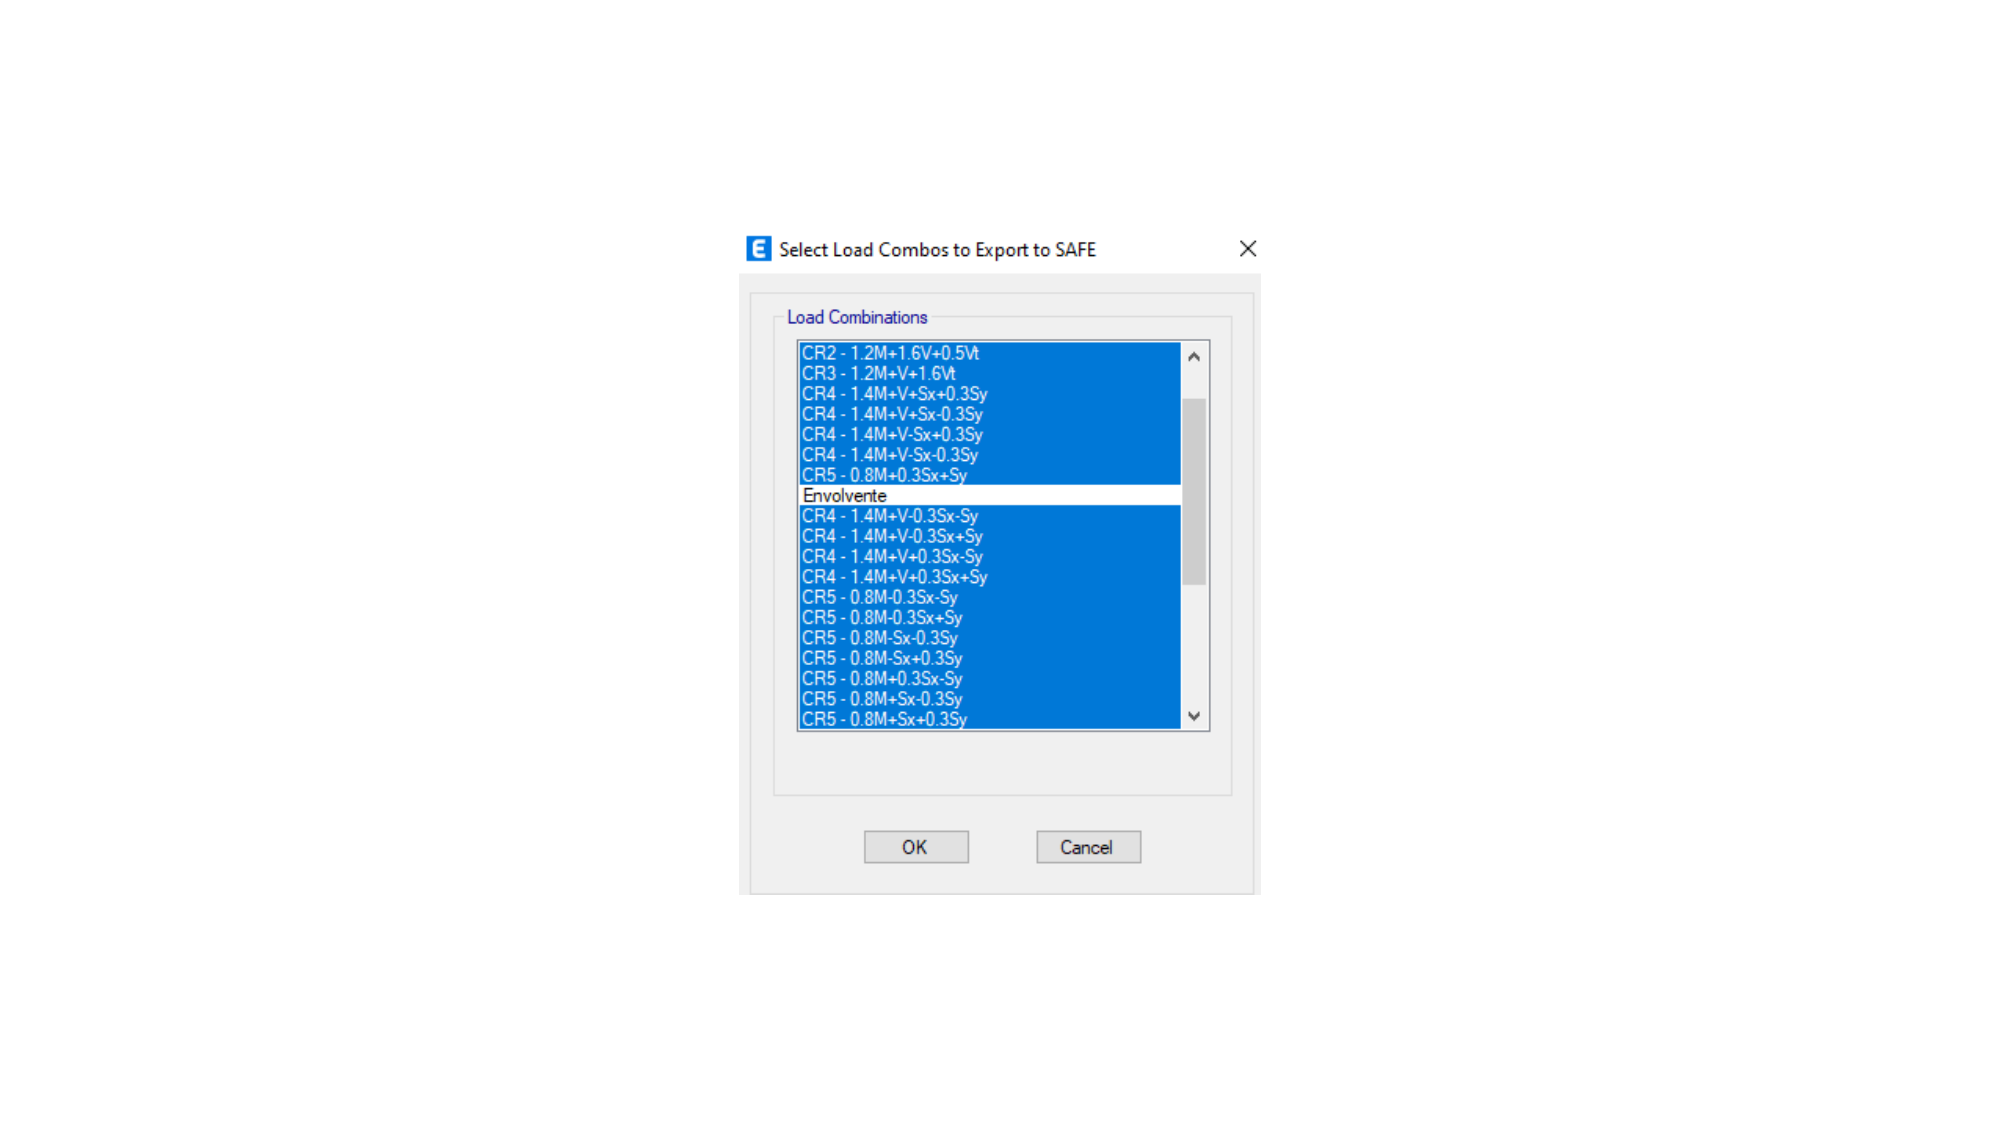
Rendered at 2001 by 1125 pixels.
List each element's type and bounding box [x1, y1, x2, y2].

picture [739, 230, 1261, 895]
